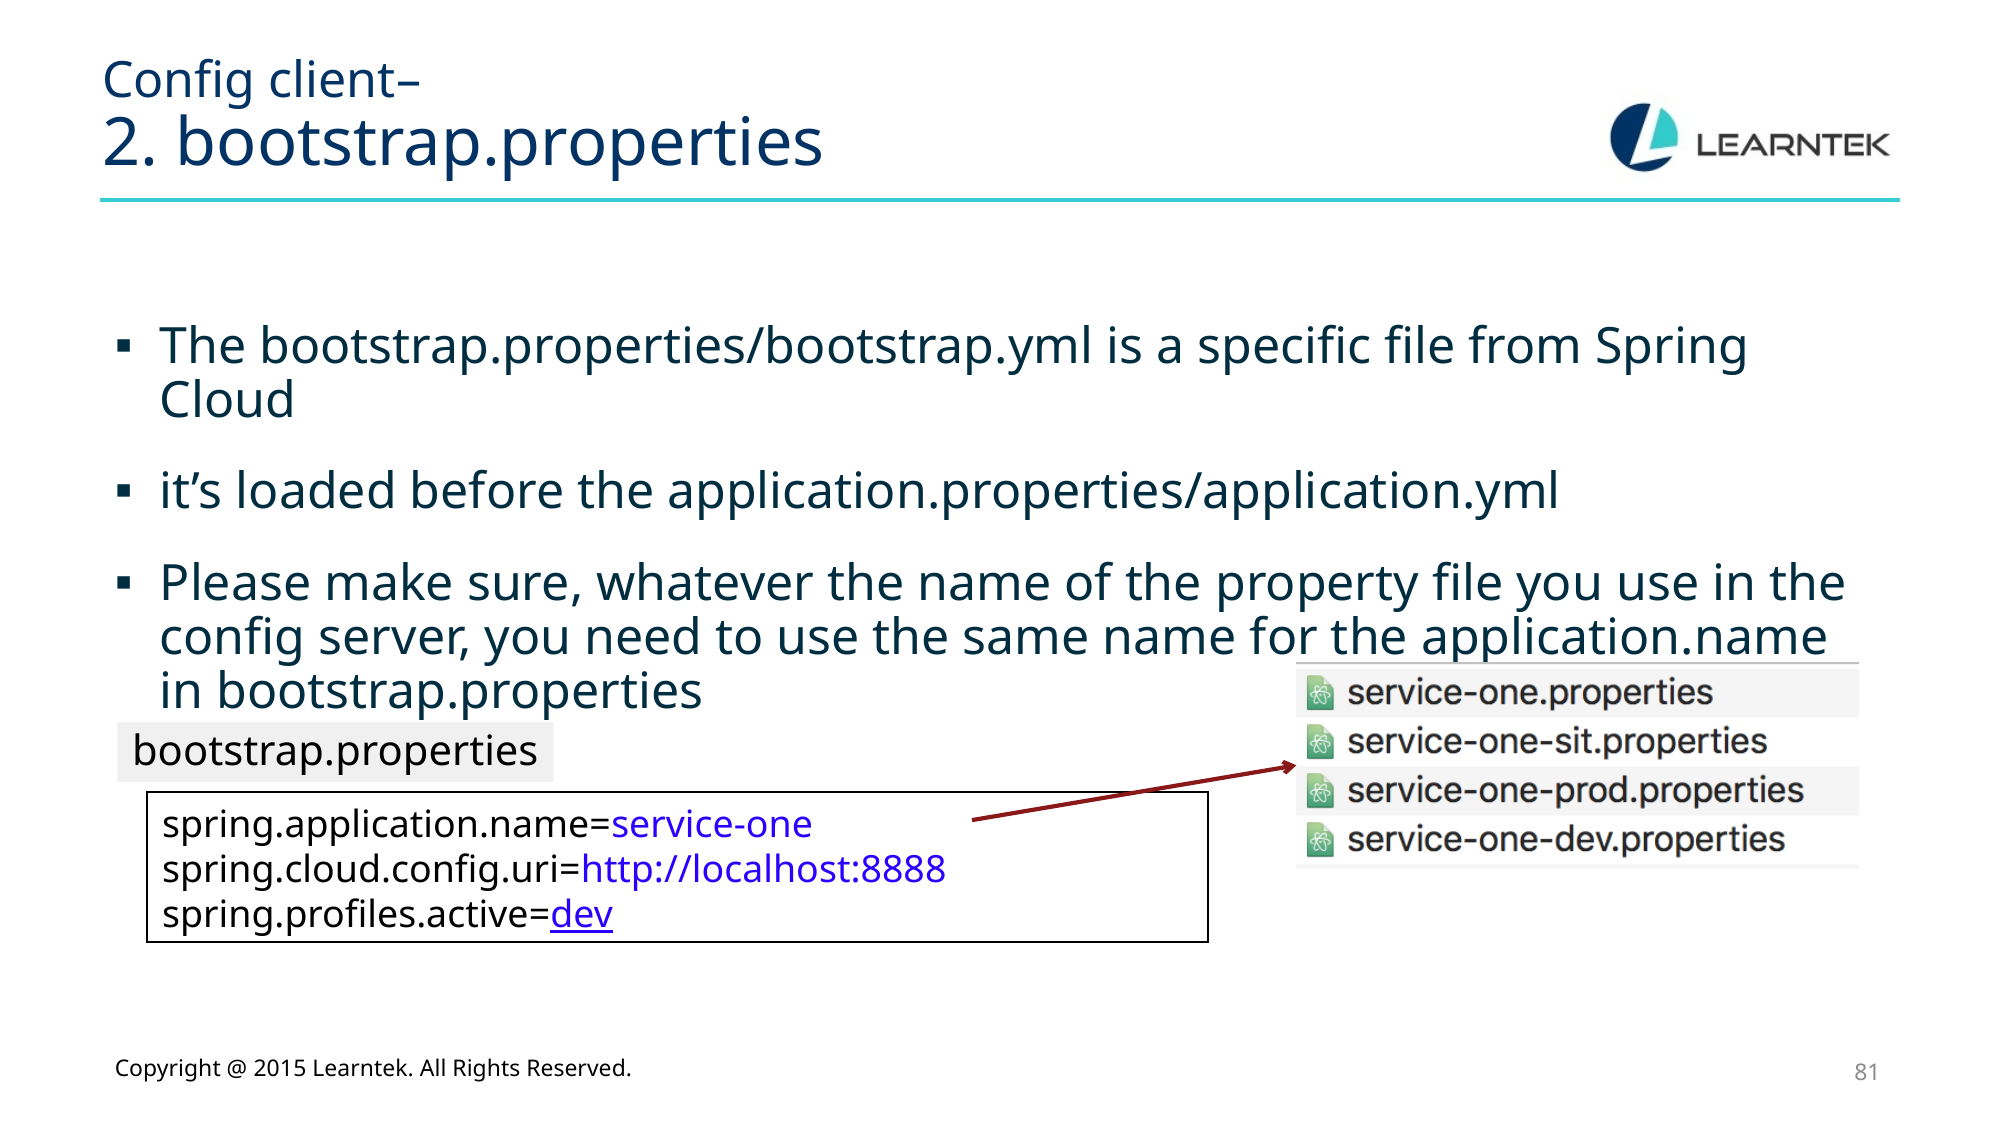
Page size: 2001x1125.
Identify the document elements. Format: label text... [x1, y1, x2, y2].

title Config client– 2. bootstrap.properties [87, 20, 1513, 188]
text_box bootstrap.properties [117, 722, 554, 783]
picture [1296, 662, 1859, 869]
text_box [972, 765, 1297, 821]
list The bootstrap.properties/bootstrap.yml is a specific file from Spring Cloud it’s loaded before the application.properties/application.yml Please make sure, whatever the name of the property file you use in the config server, you need to use the same name for the application.name in bootstrap.properties [99, 312, 1901, 1013]
text_box spring.application.name=service-one spring.cloud.config.uri=http://localhost:8888 spring.profiles.active=dev [146, 791, 1209, 943]
footer Copyright @ 2015 Learntek. All Rights Reserved. [99, 1044, 1138, 1090]
picture [1600, 92, 1901, 183]
slide_number 81 [1708, 1050, 1896, 1096]
